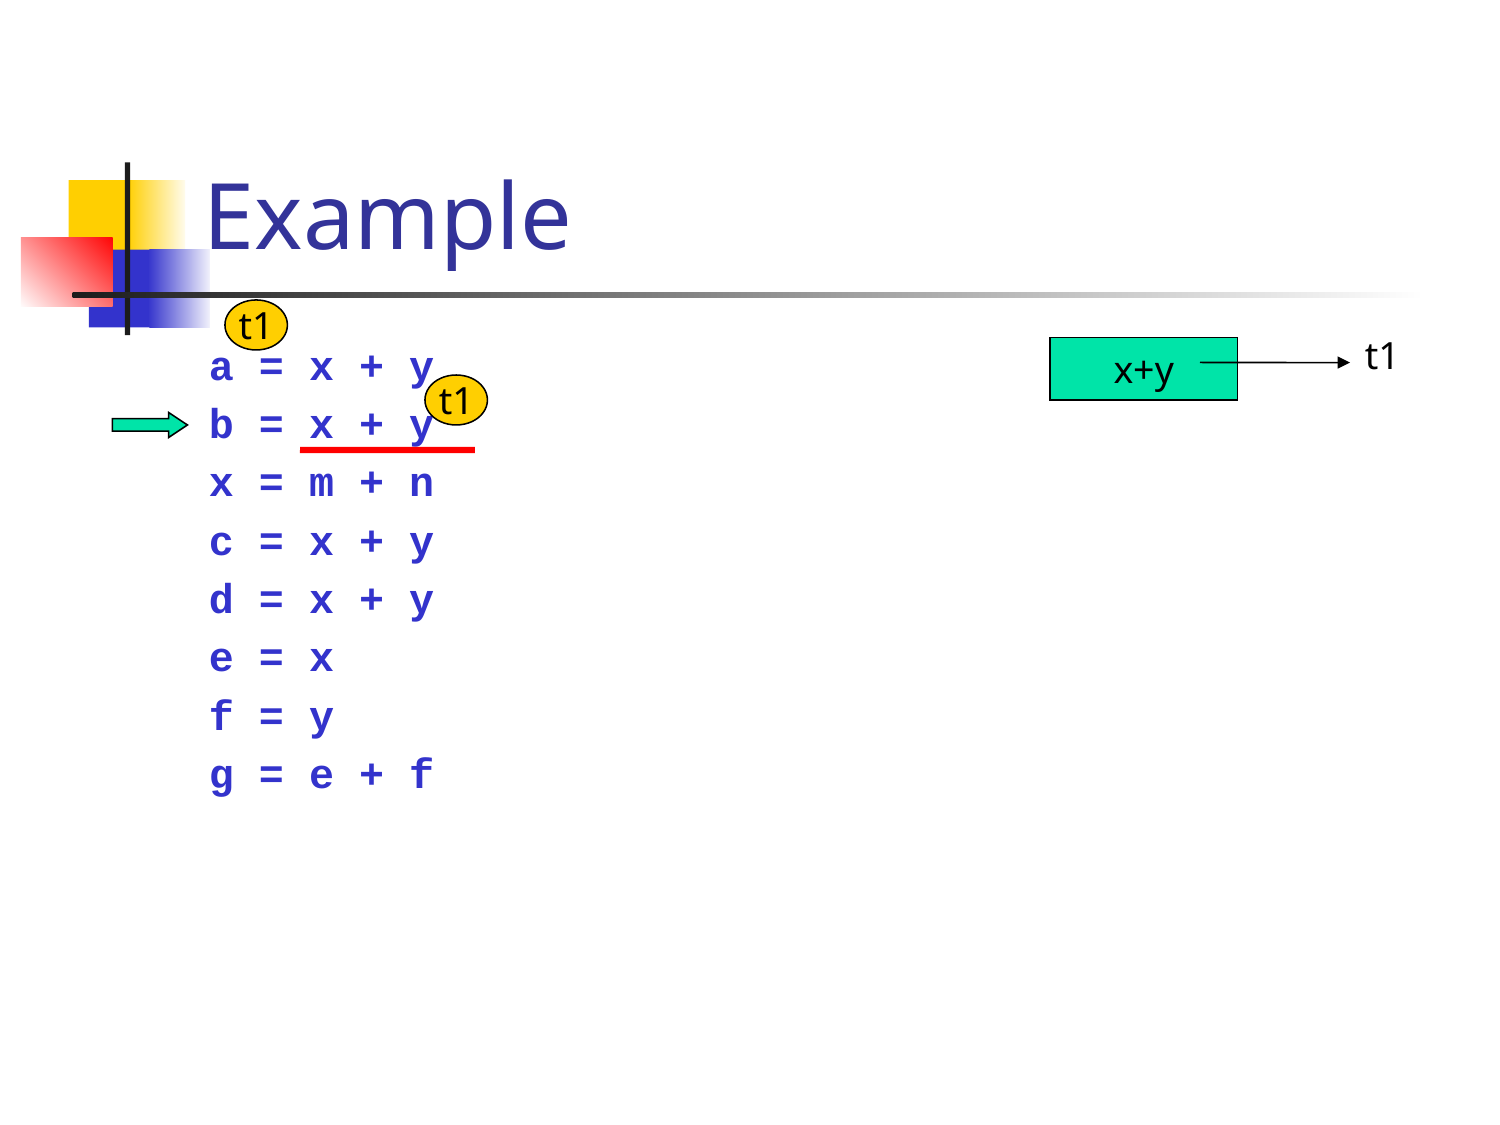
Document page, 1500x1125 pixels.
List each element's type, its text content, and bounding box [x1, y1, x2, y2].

text_box x+y [1050, 337, 1238, 400]
text_box t1 [424, 375, 488, 425]
list a = x + y b = x + y x = m + n c = x + y d = x + y e = x f = y g = e + f [193, 331, 575, 1006]
text_box [1199, 356, 1350, 369]
text_box [112, 412, 188, 438]
text_box t1 [224, 299, 288, 350]
text_box t1 [1350, 324, 1475, 385]
title Example [188, 35, 1468, 275]
